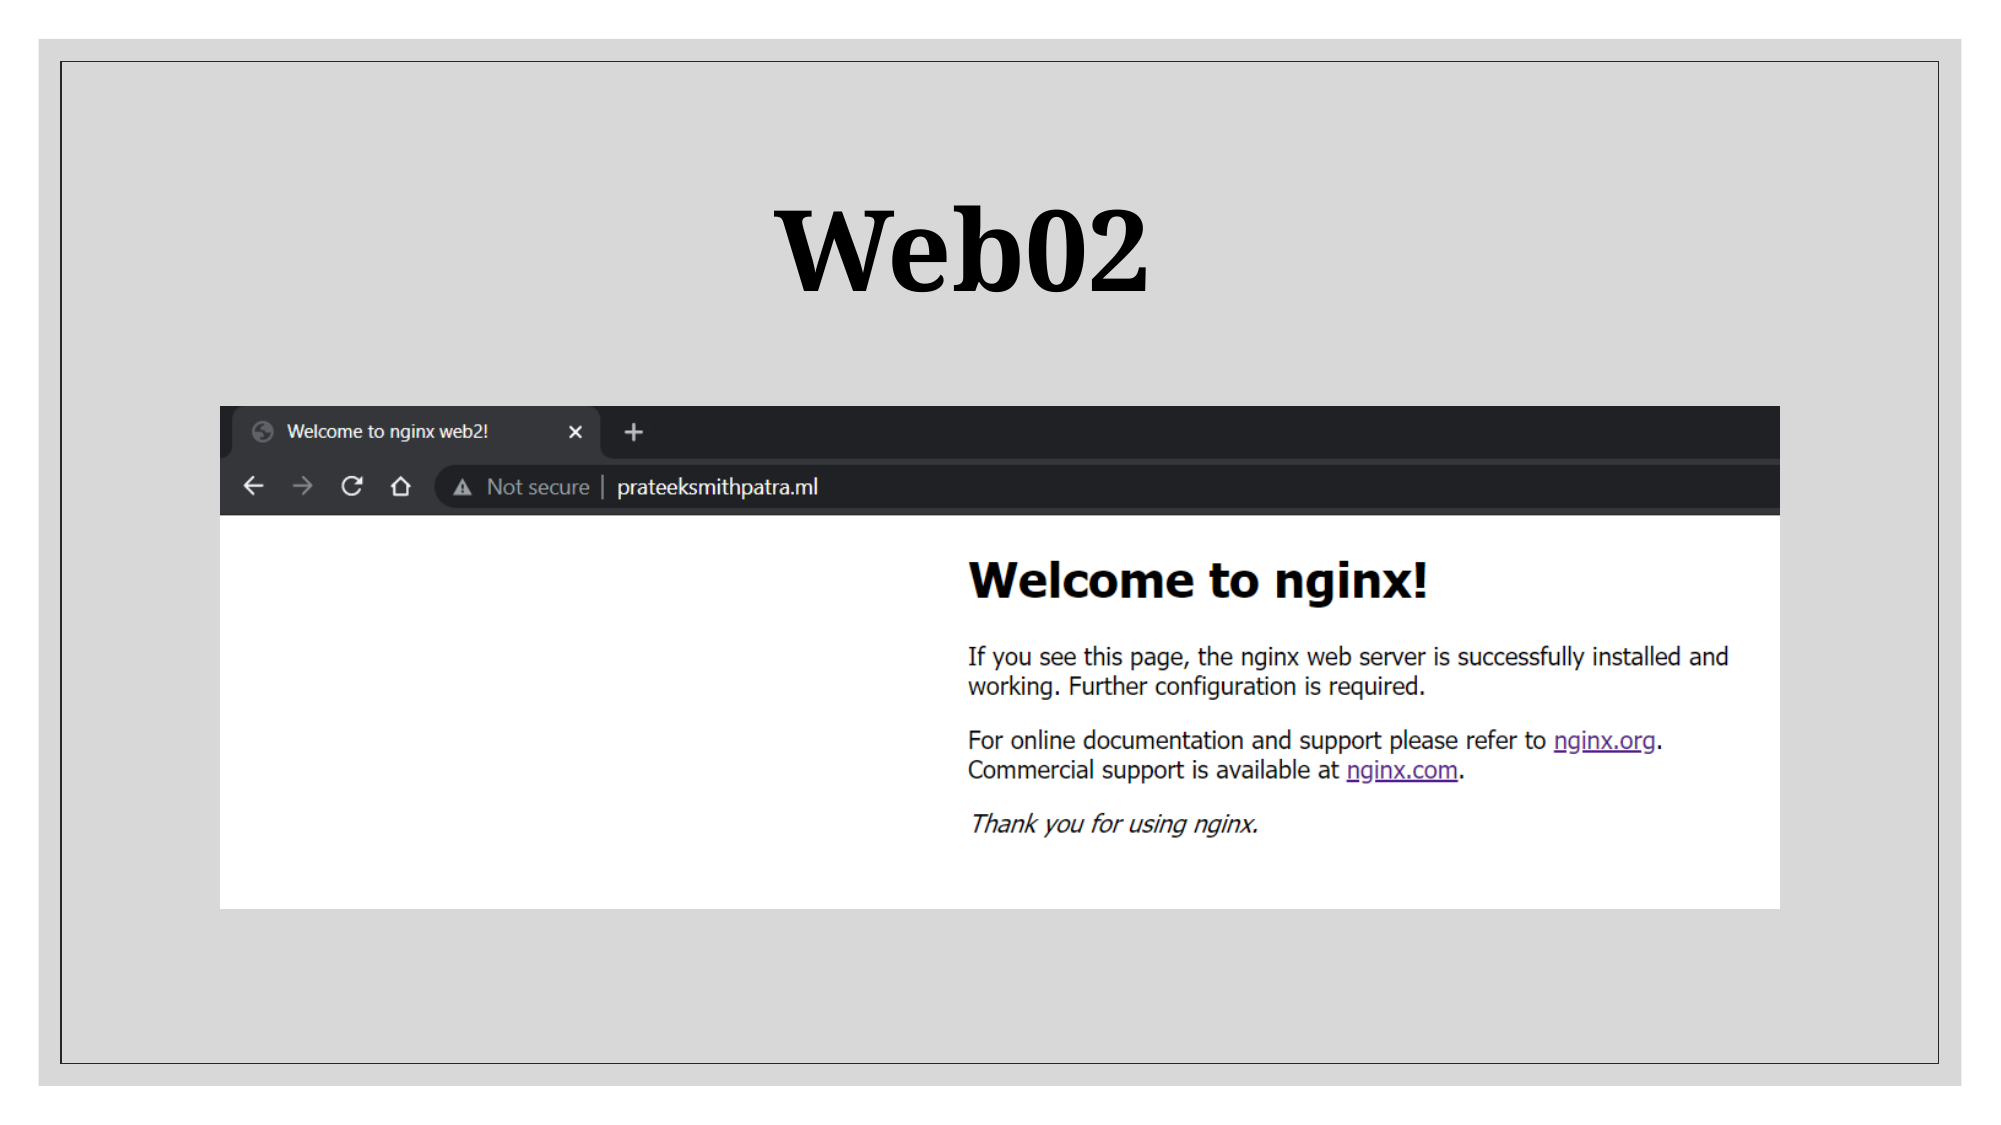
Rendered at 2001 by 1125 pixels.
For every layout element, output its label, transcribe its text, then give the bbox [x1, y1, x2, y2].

picture [219, 406, 1780, 909]
text_box Web02 [716, 171, 1211, 322]
